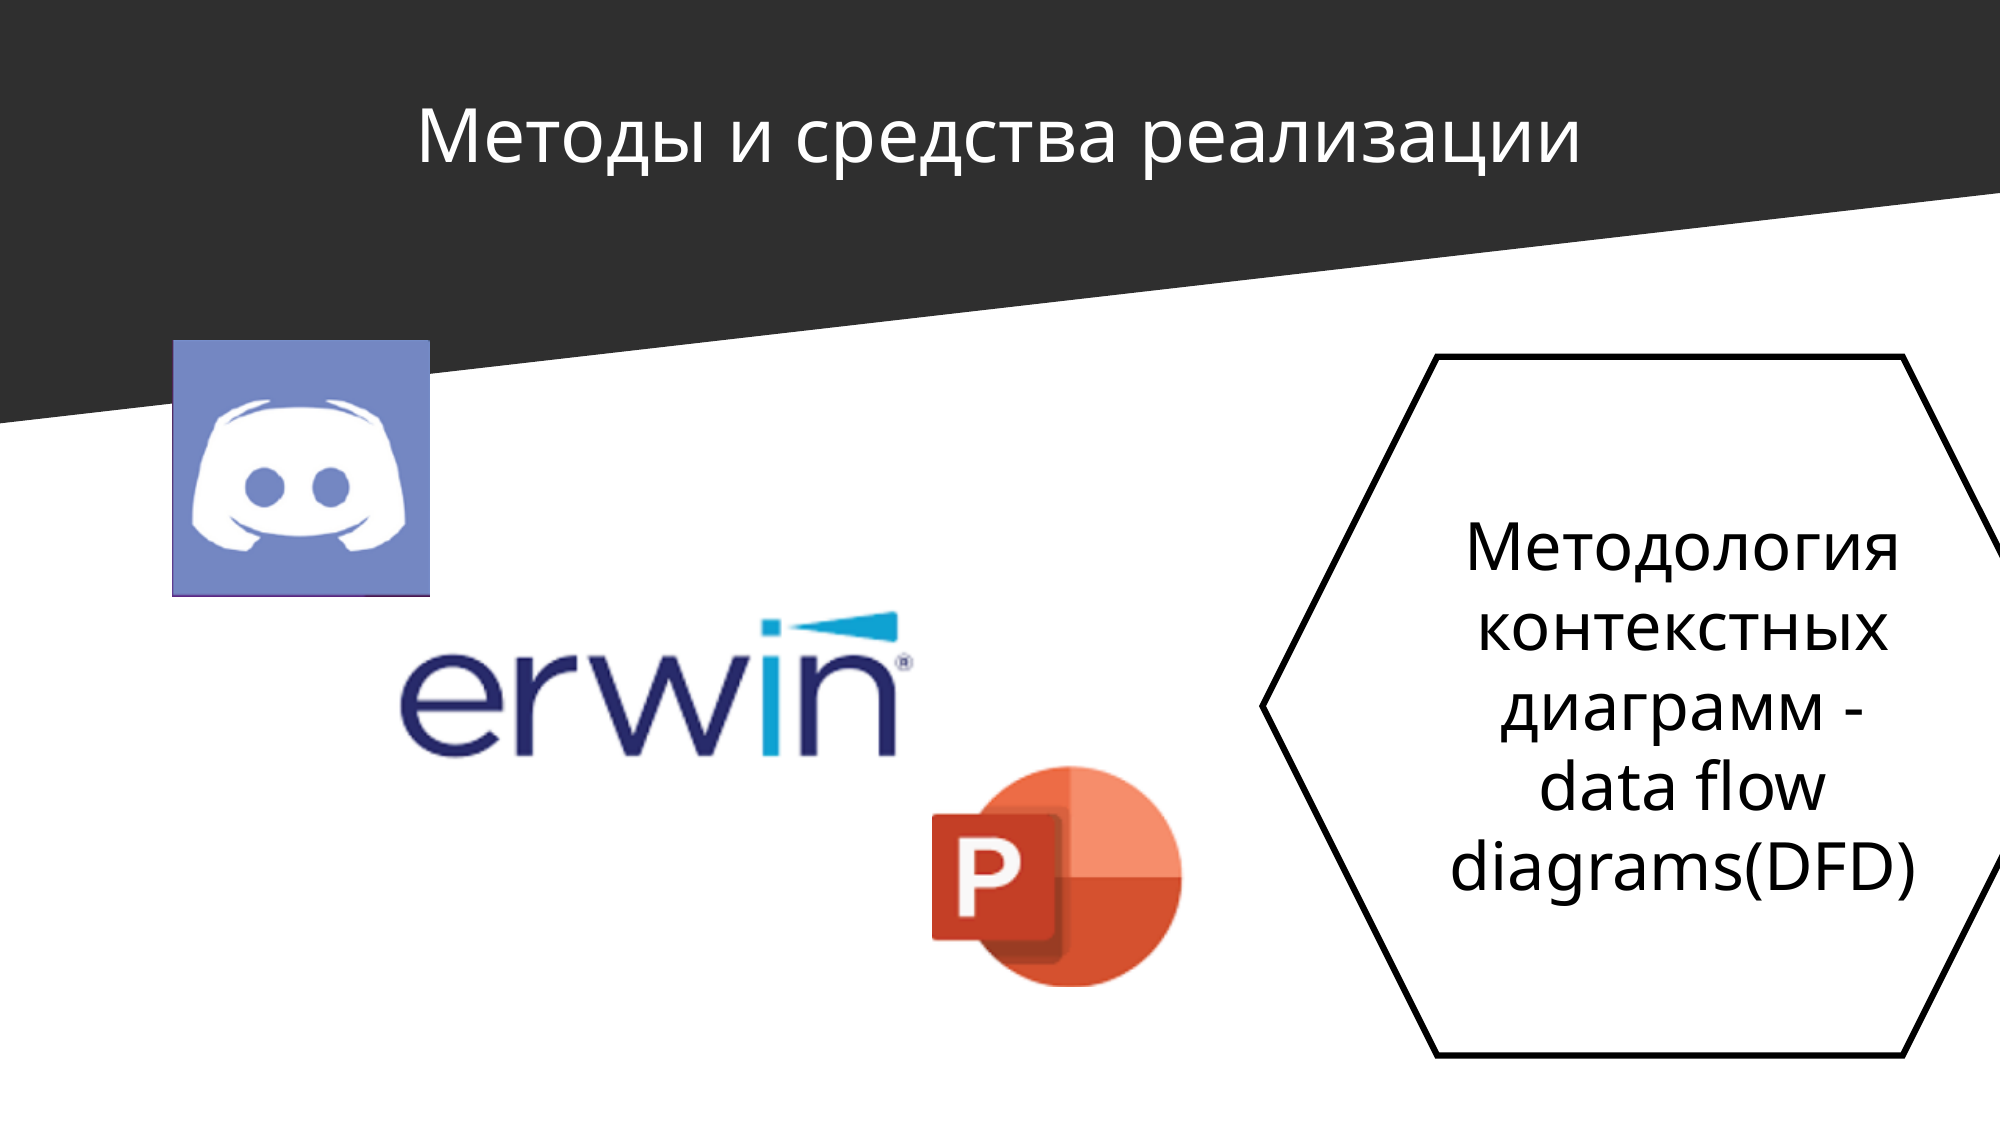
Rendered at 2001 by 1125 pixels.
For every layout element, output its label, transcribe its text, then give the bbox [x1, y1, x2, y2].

text_box Методы и средства реализации [330, 80, 1670, 186]
picture [171, 340, 1185, 988]
text_box Методология контекстных диаграмм - data flow diagrams(DFD) [1429, 496, 1937, 912]
text_box [1262, 356, 2000, 1056]
text_box [0, 192, 2000, 423]
text_box [0, 0, 2000, 192]
